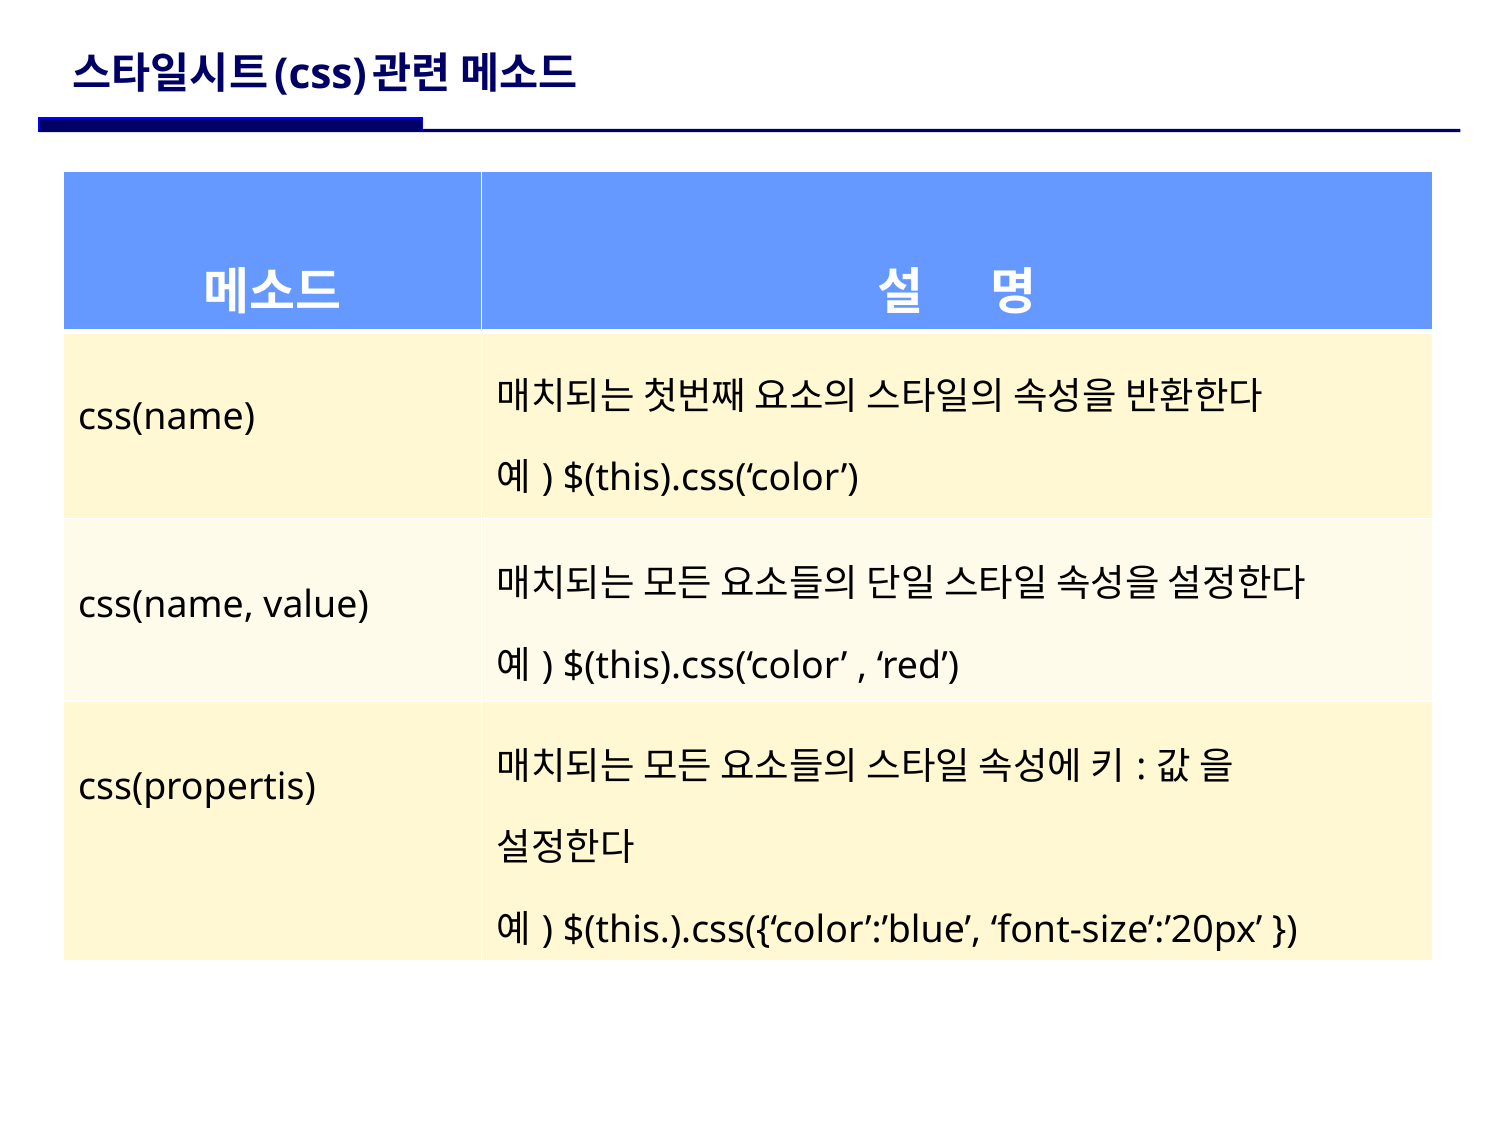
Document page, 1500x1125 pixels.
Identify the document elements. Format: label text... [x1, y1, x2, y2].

table_cell css(name) [64, 334, 481, 518]
table_header 메소드 [64, 172, 481, 329]
text_box 메소드 [45, 167, 1460, 1070]
table_cell css(propertis) [64, 702, 481, 960]
table_cell 매치되는 모든 요소들의 스타일 속성에 키:값 을 설정한다 예) $(this.).css({‘color’:’blue’, ‘font-size’:’20px’ }) [482, 702, 1432, 960]
table_cell 매치되는 모든 요소들의 단일 스타일 속성을 설정한다 예) $(this).css(‘color’ , ‘red’) [482, 519, 1432, 700]
table_header 설 명 [482, 172, 1432, 329]
text_box 스타일시트(css)관련 메소드 [58, 31, 1077, 110]
table_cell 매치되는 첫번째 요소의 스타일의 속성을 반환한다 예) $(this).css(‘color’) [482, 334, 1432, 518]
table_cell css(name, value) [64, 519, 481, 700]
